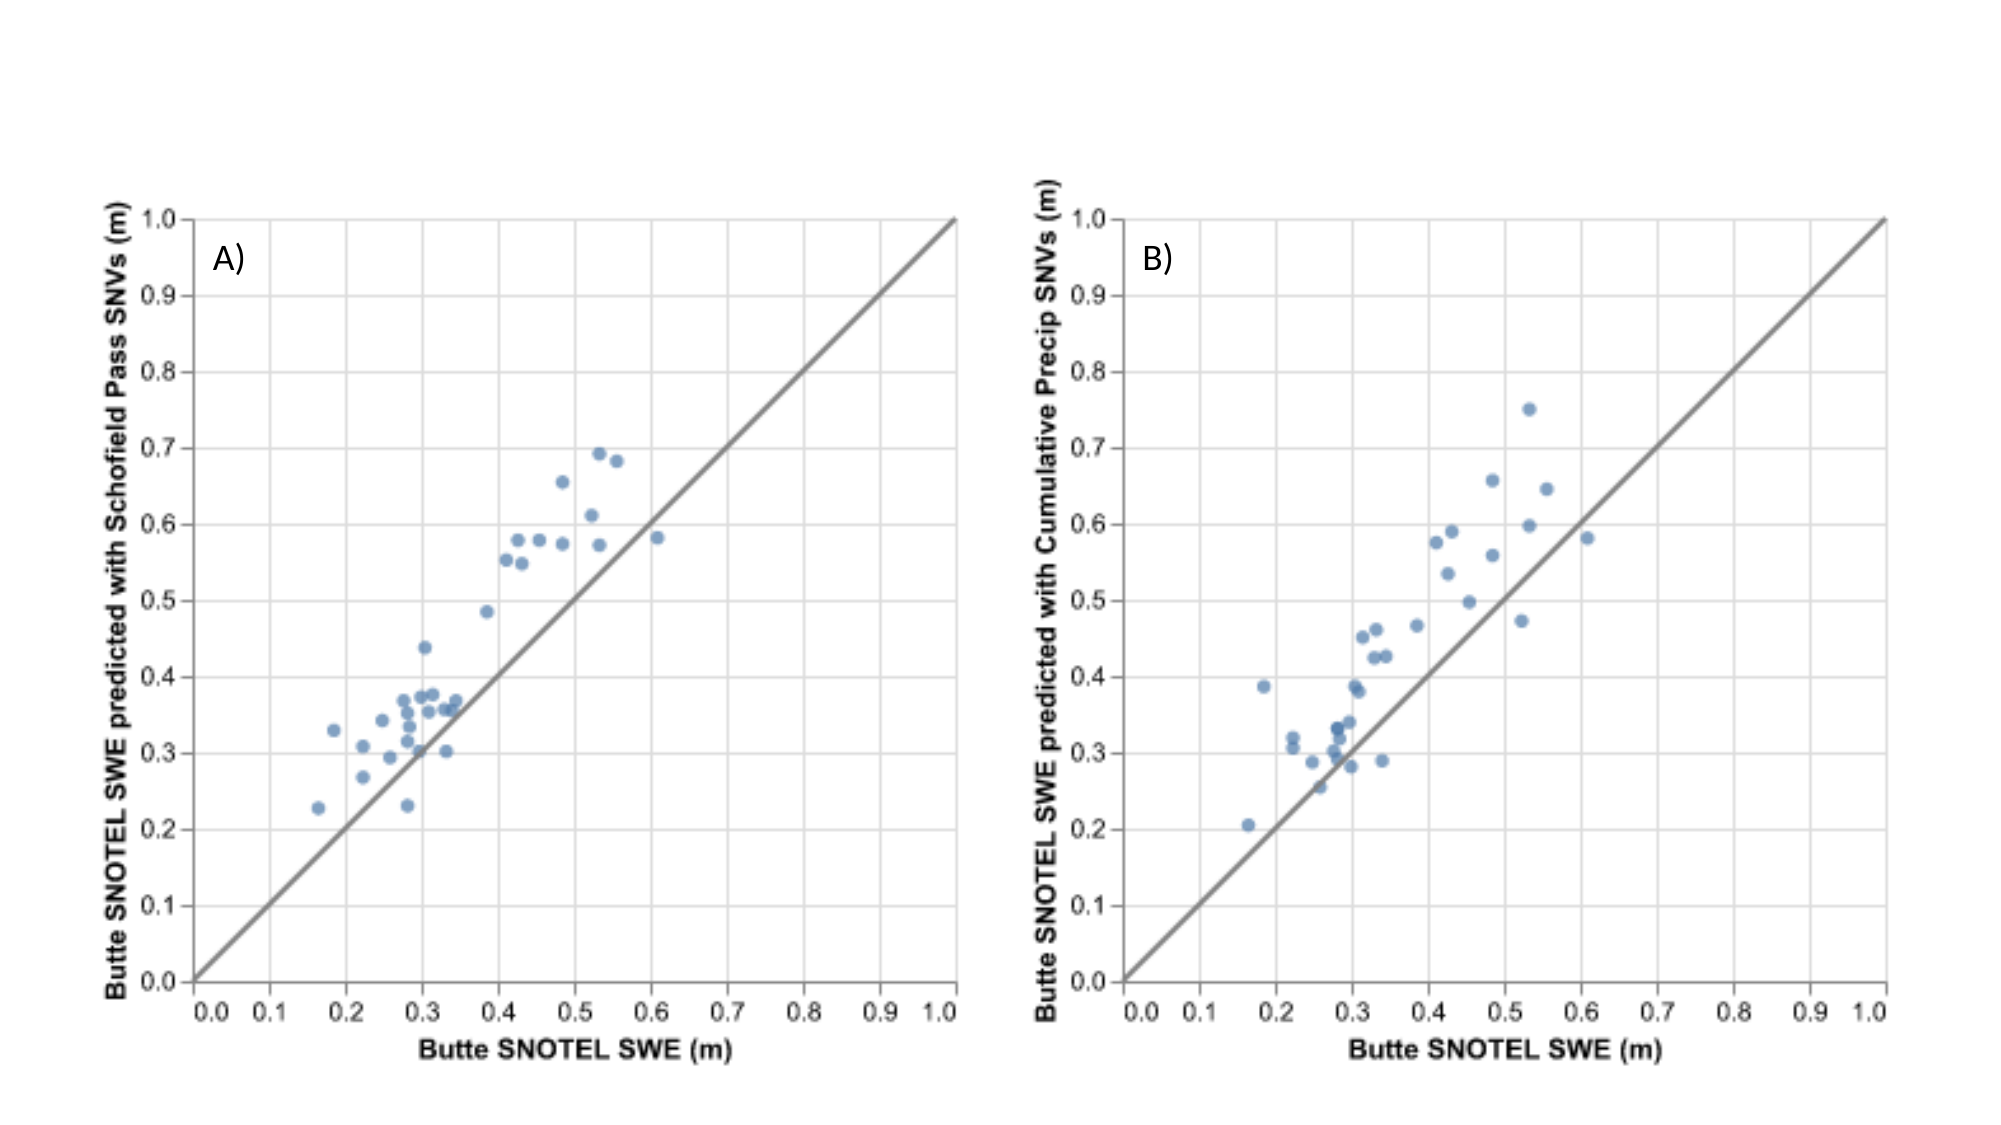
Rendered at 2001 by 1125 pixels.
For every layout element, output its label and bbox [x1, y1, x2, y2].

picture [1019, 173, 1904, 1076]
picture [89, 193, 974, 1076]
